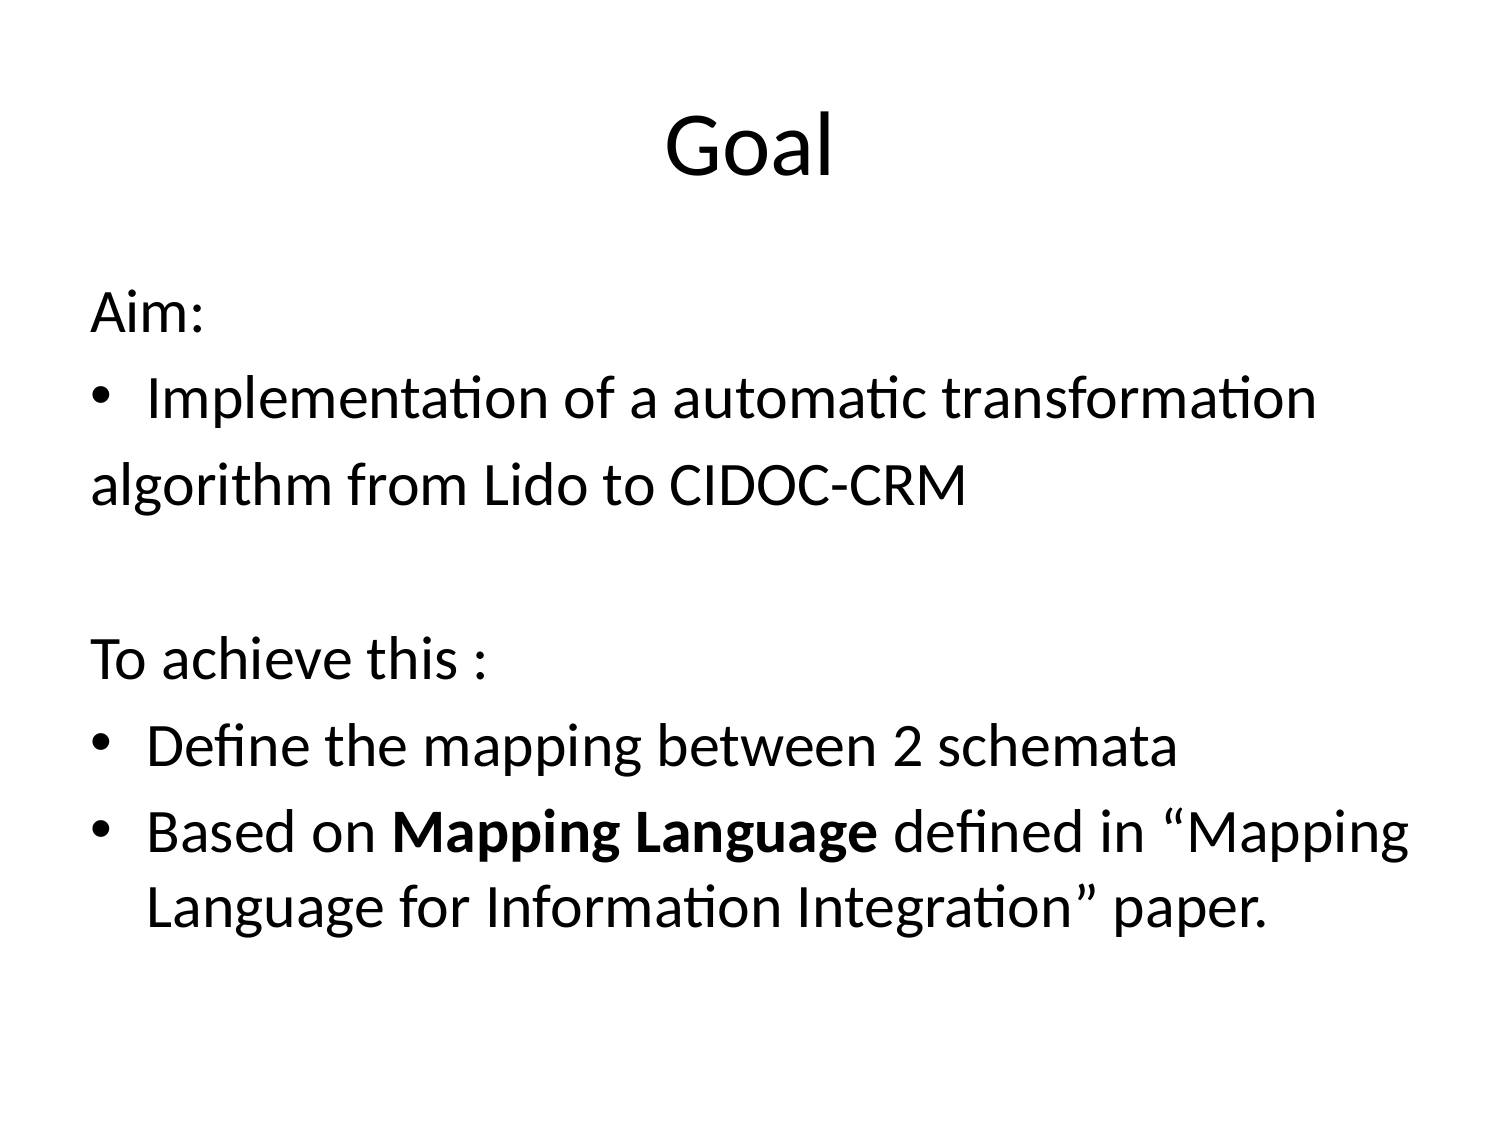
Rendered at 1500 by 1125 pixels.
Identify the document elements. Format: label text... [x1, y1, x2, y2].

list Aim: Implementation of a automatic transformation algorithm from Lido to CIDOC-CRM To achieve this : Define the mapping between 2 schemata Based on Mapping Language defined in “Mapping Language for Information Integration” paper. [75, 262, 1425, 1005]
title Goal [75, 45, 1425, 233]
